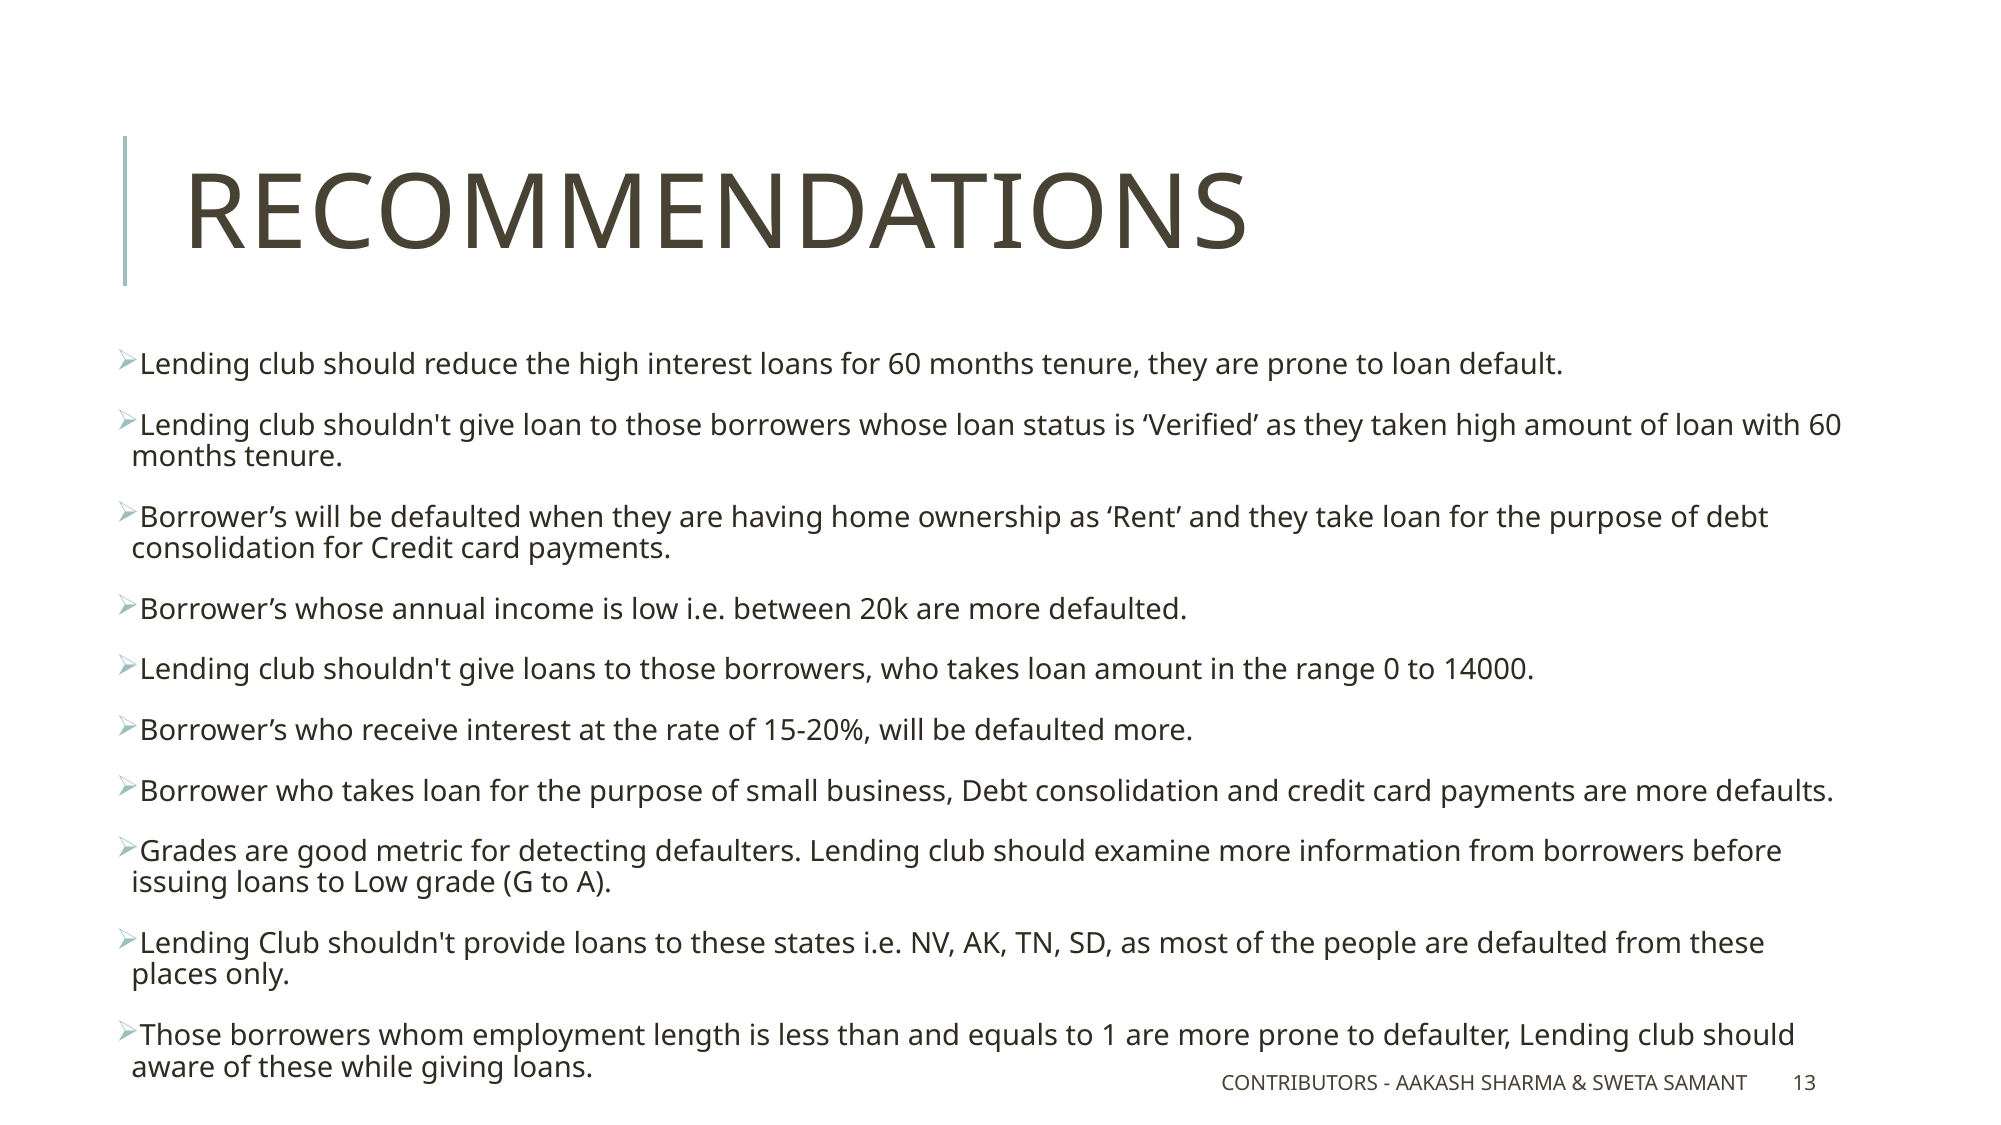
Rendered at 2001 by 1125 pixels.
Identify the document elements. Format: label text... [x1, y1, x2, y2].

footer Contributors - Aakash Sharma & Sweta Samant [794, 1061, 1763, 1107]
title Recommendations [168, 96, 1763, 341]
slide_number 13 [1777, 1061, 1938, 1107]
list Lending club should reduce the high interest loans for 60 months tenure, they are prone to loan default. Lending club shouldn't give loan to those borrowers whose loan status is ‘Verified’ as they taken high amount of loan with 60 months tenure. Borrower’s will be defaulted when they are having home ownership as ‘Rent’ and they take loan for the purpose of debt consolidation for Credit card payments. Borrower’s whose annual income is low i.e. between 20k are more defaulted. Lending club shouldn't give loans to those borrowers, who takes loan amount in the range 0 to 14000. Borrower’s who receive interest at the rate of 15-20%, will be defaulted more. Borrower who takes loan for the purpose of small business, Debt consolidation and credit card payments are more defaults. Grades are good metric for detecting defaulters. Lending club should examine more information from borrowers before issuing loans to Low grade (G to A). Lending Club shouldn't provide loans to these states i.e. NV, AK, TN, SD, as most of the people are defaulted from these places only. Those borrowers whom employment length is less than and equals to 1 are more prone to defaulter, Lending club should aware of these while giving loans. [108, 341, 1867, 1035]
